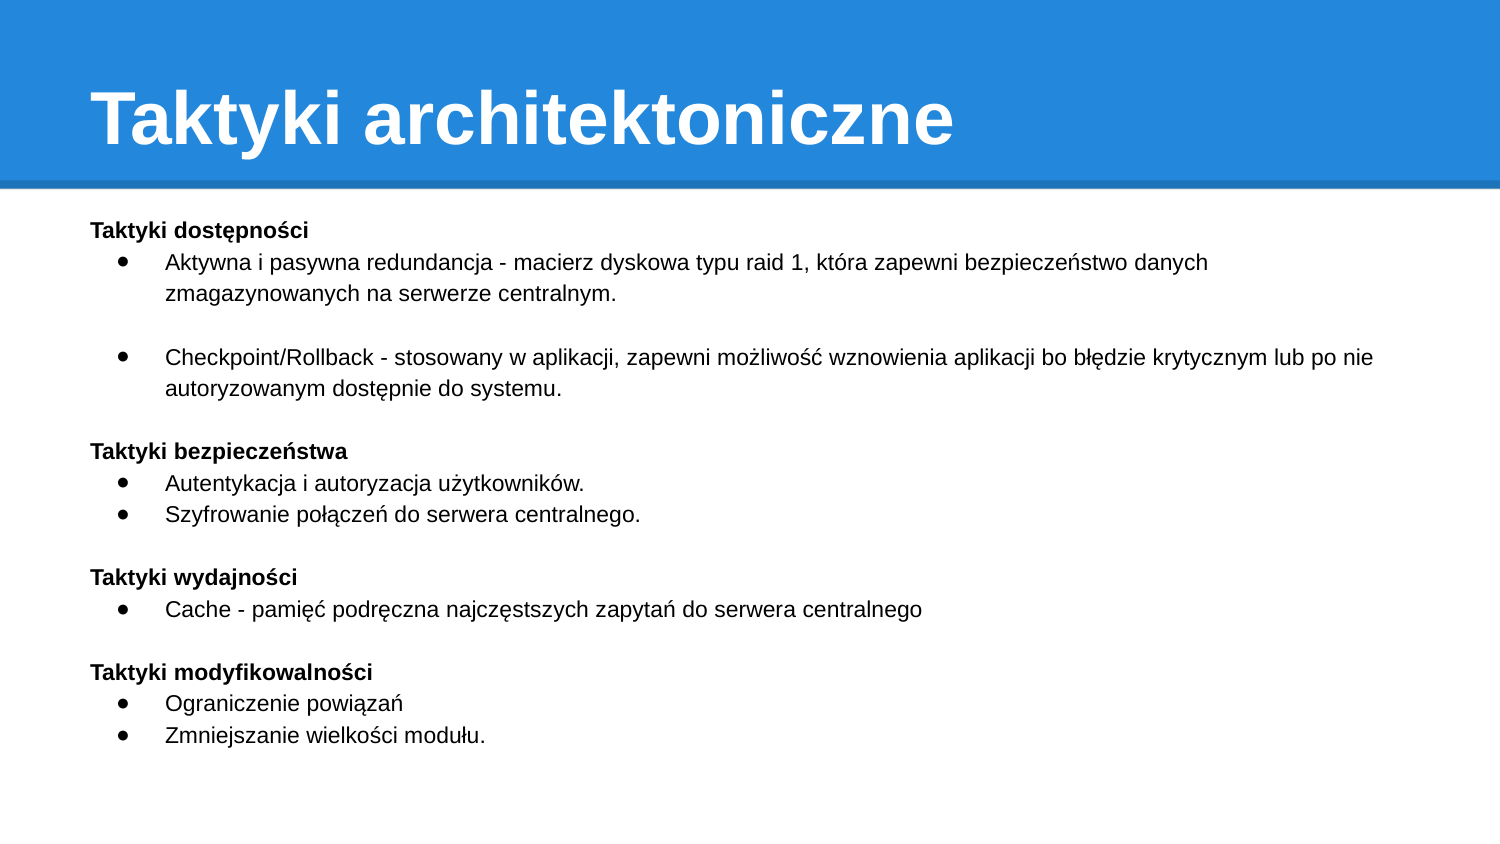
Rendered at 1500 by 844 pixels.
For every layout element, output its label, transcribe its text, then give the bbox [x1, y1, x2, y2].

list Taktyki dostępności Aktywna i pasywna redundancja - macierz dyskowa typu raid 1, która zapewni bezpieczeństwo danych zmagazynowanych na serwerze centralnym. Checkpoint/Rollback - stosowany w aplikacji, zapewni możliwość wznowienia aplikacji bo błędzie krytycznym lub po nie autoryzowanym dostępnie do systemu. Taktyki bezpieczeństwa Autentykacja i autoryzacja użytkowników. Szyfrowanie połączeń do serwera centralnego. Taktyki wydajności Cache - pamięć podręczna najczęstszych zapytań do serwera centralnego Taktyki modyfikowalności Ograniczenie powiązań Zmniejszanie wielkości modułu. [75, 196, 1425, 808]
title Taktyki architektoniczne [75, 33, 1425, 175]
